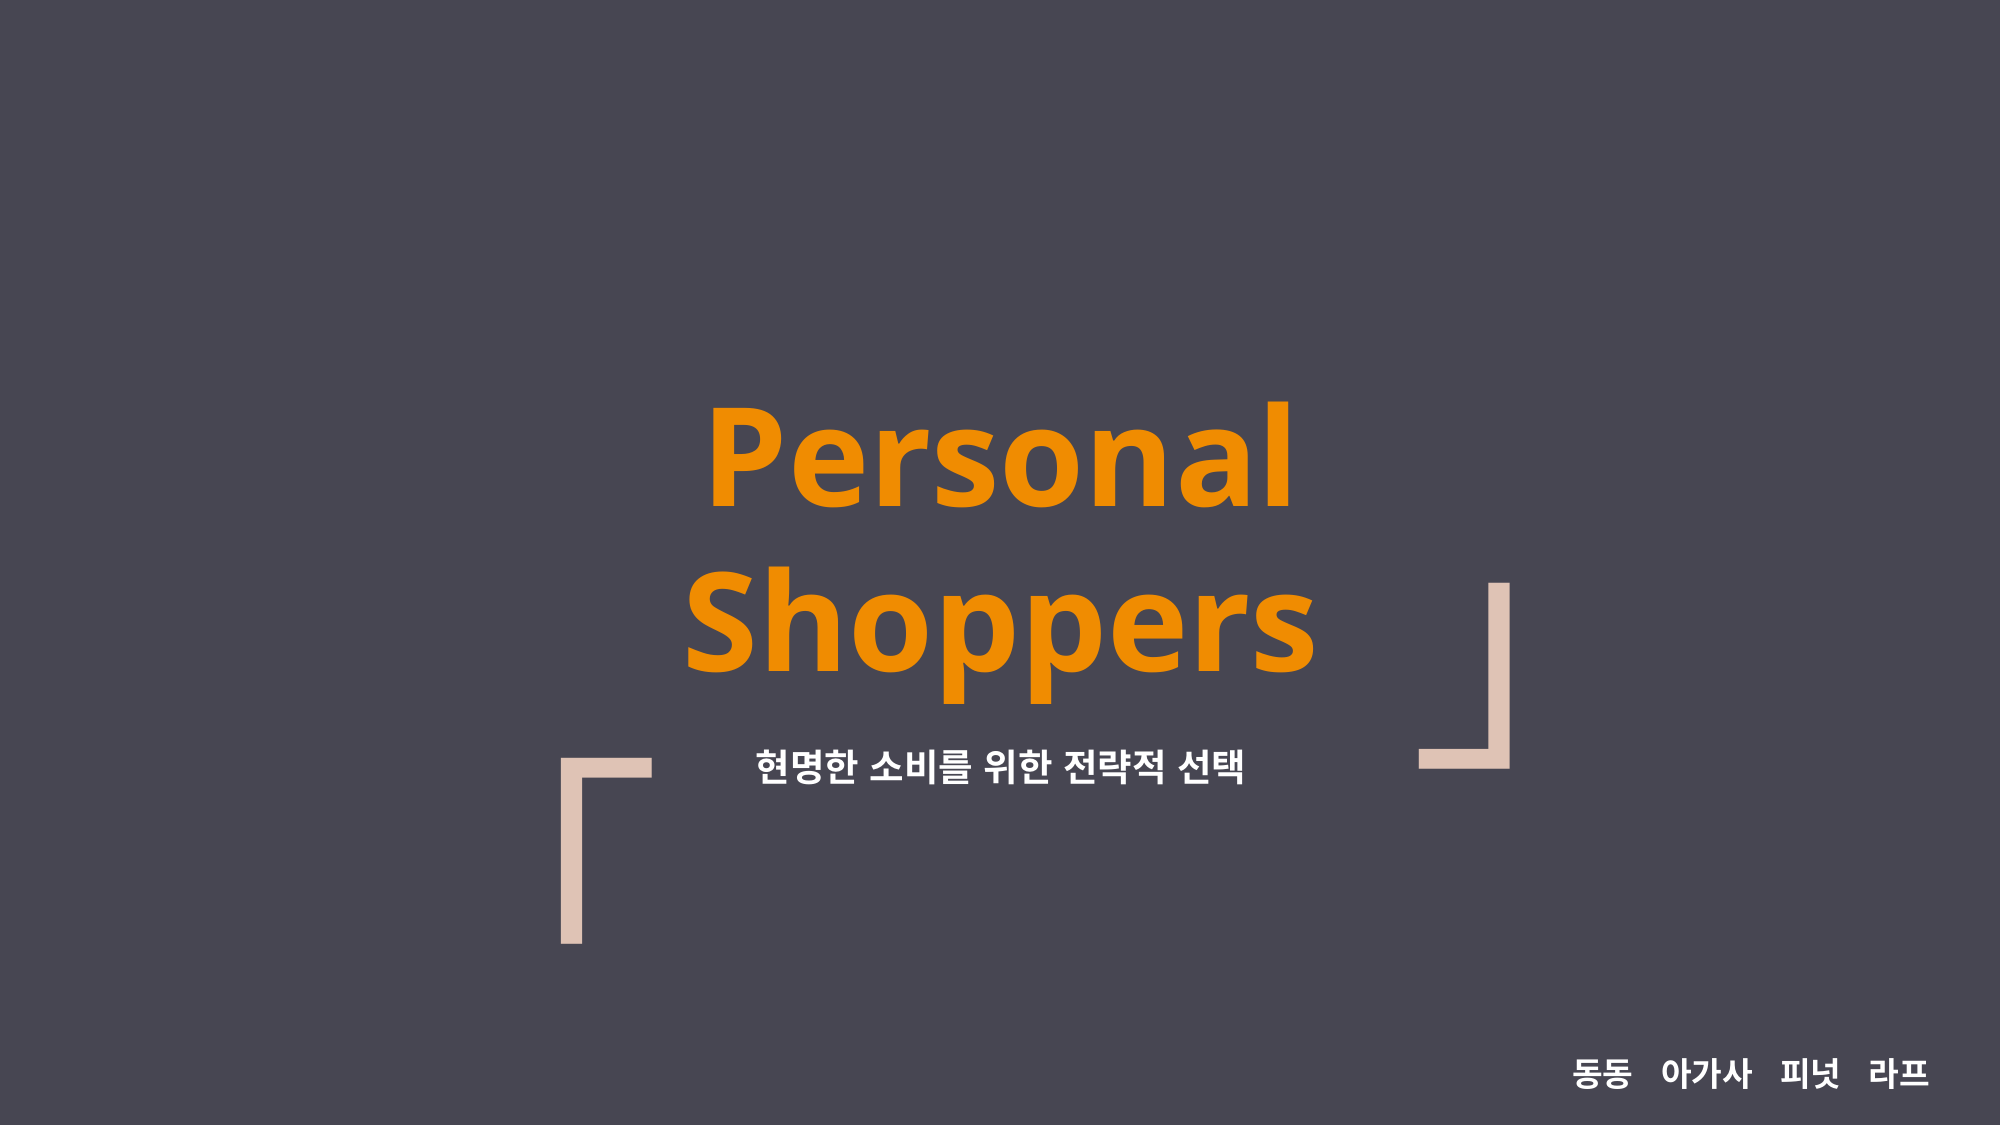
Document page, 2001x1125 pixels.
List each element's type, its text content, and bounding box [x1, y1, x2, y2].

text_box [359, 362, 1609, 813]
text_box 동동 아가사 피넛 라프 [1446, 1046, 2000, 1101]
